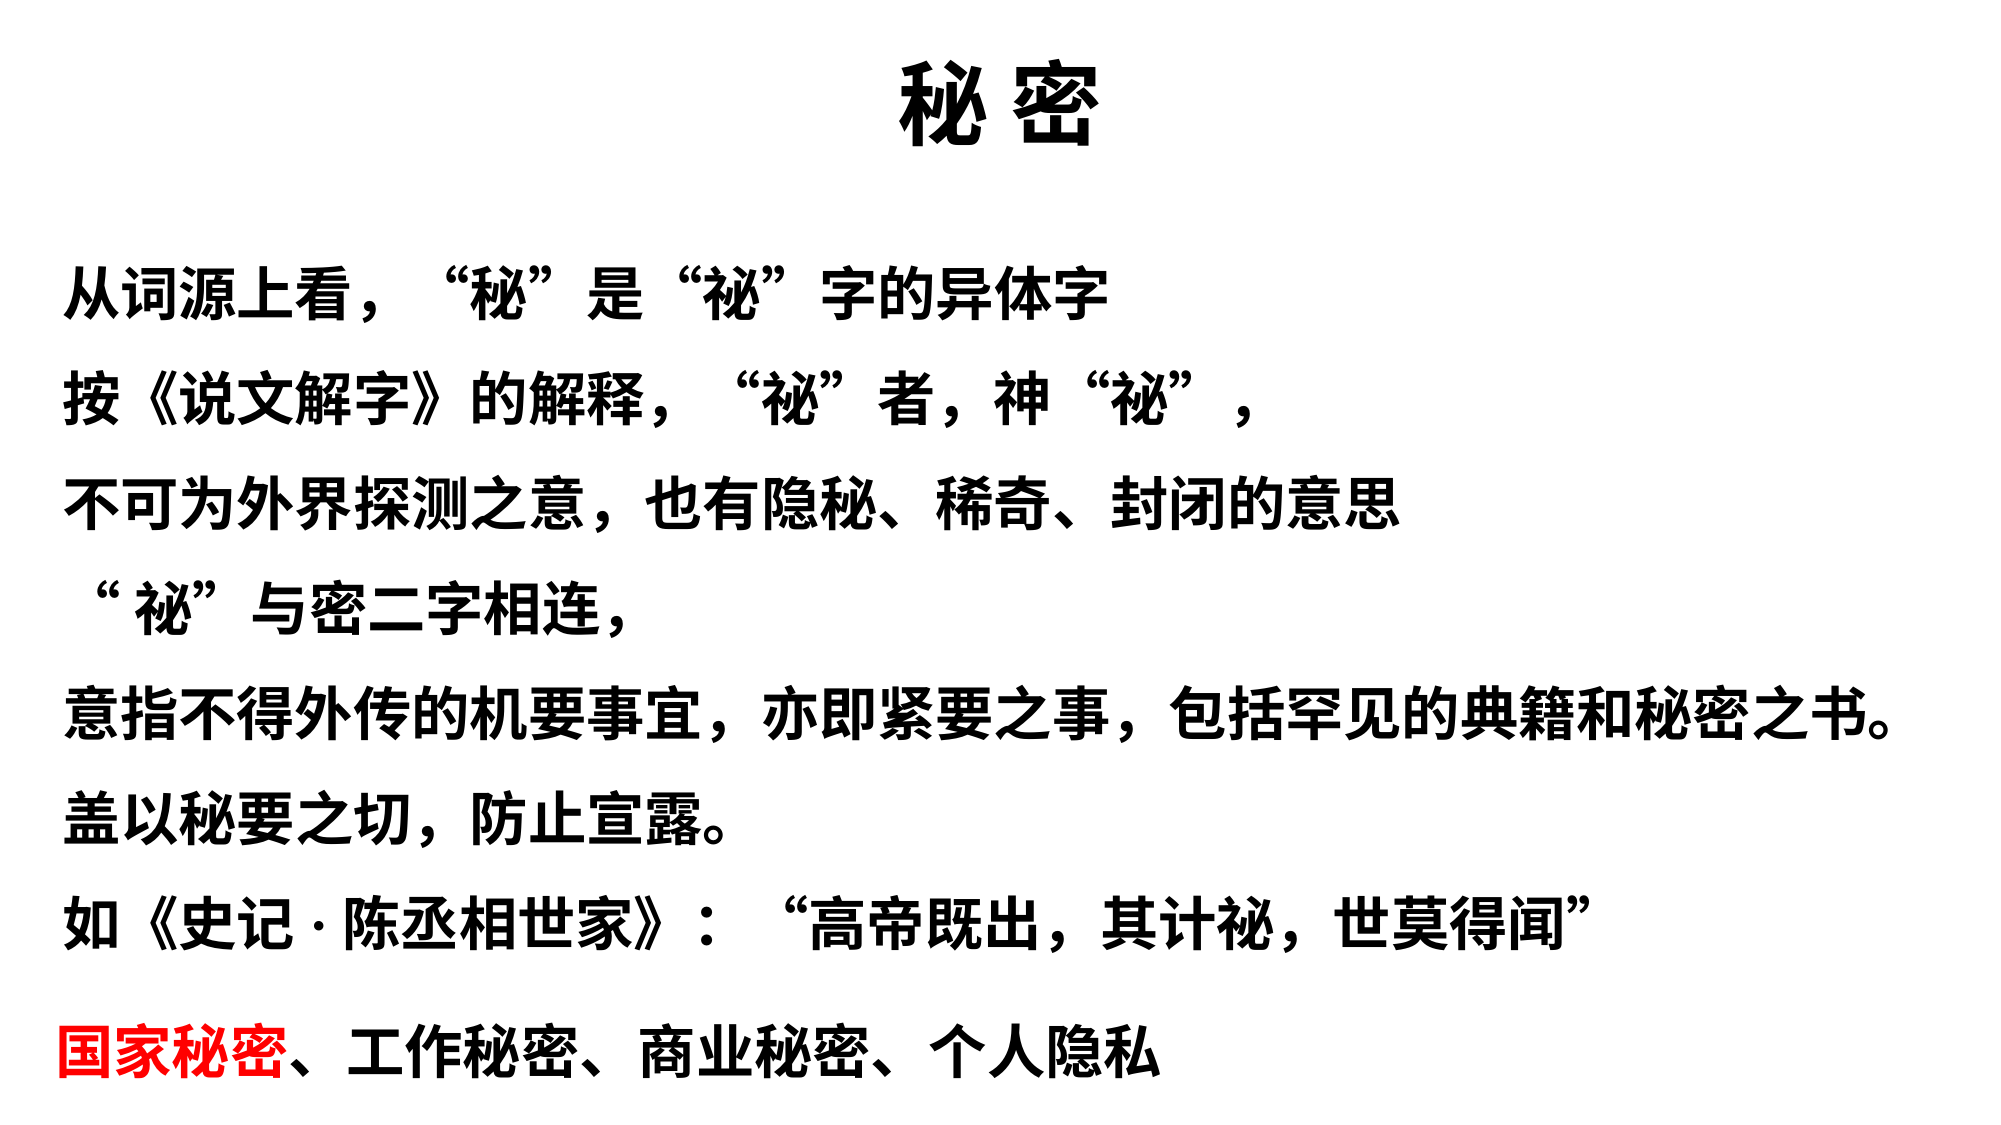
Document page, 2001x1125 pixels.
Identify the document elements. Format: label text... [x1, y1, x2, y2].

text_box 从词源上看，“秘”是“祕”字的异体字 按《说文解字》的解释，“祕”者，神“祕”， 不可为外界探测之意，也有隐秘、稀奇、封闭的意思 “祕”与密二字相连， 意指不得外传的机要事宜，亦即紧要之事，包括罕见的典籍和秘密之书。盖以秘要之切，防止宣露。 如《史记·陈丞相世家》：“高帝既出，其计祕，世莫得闻” [47, 215, 1953, 965]
text_box 国家秘密、工作秘密、商业秘密、个人隐私 [0, 972, 1284, 1125]
title 秘 密 [137, 0, 1863, 215]
